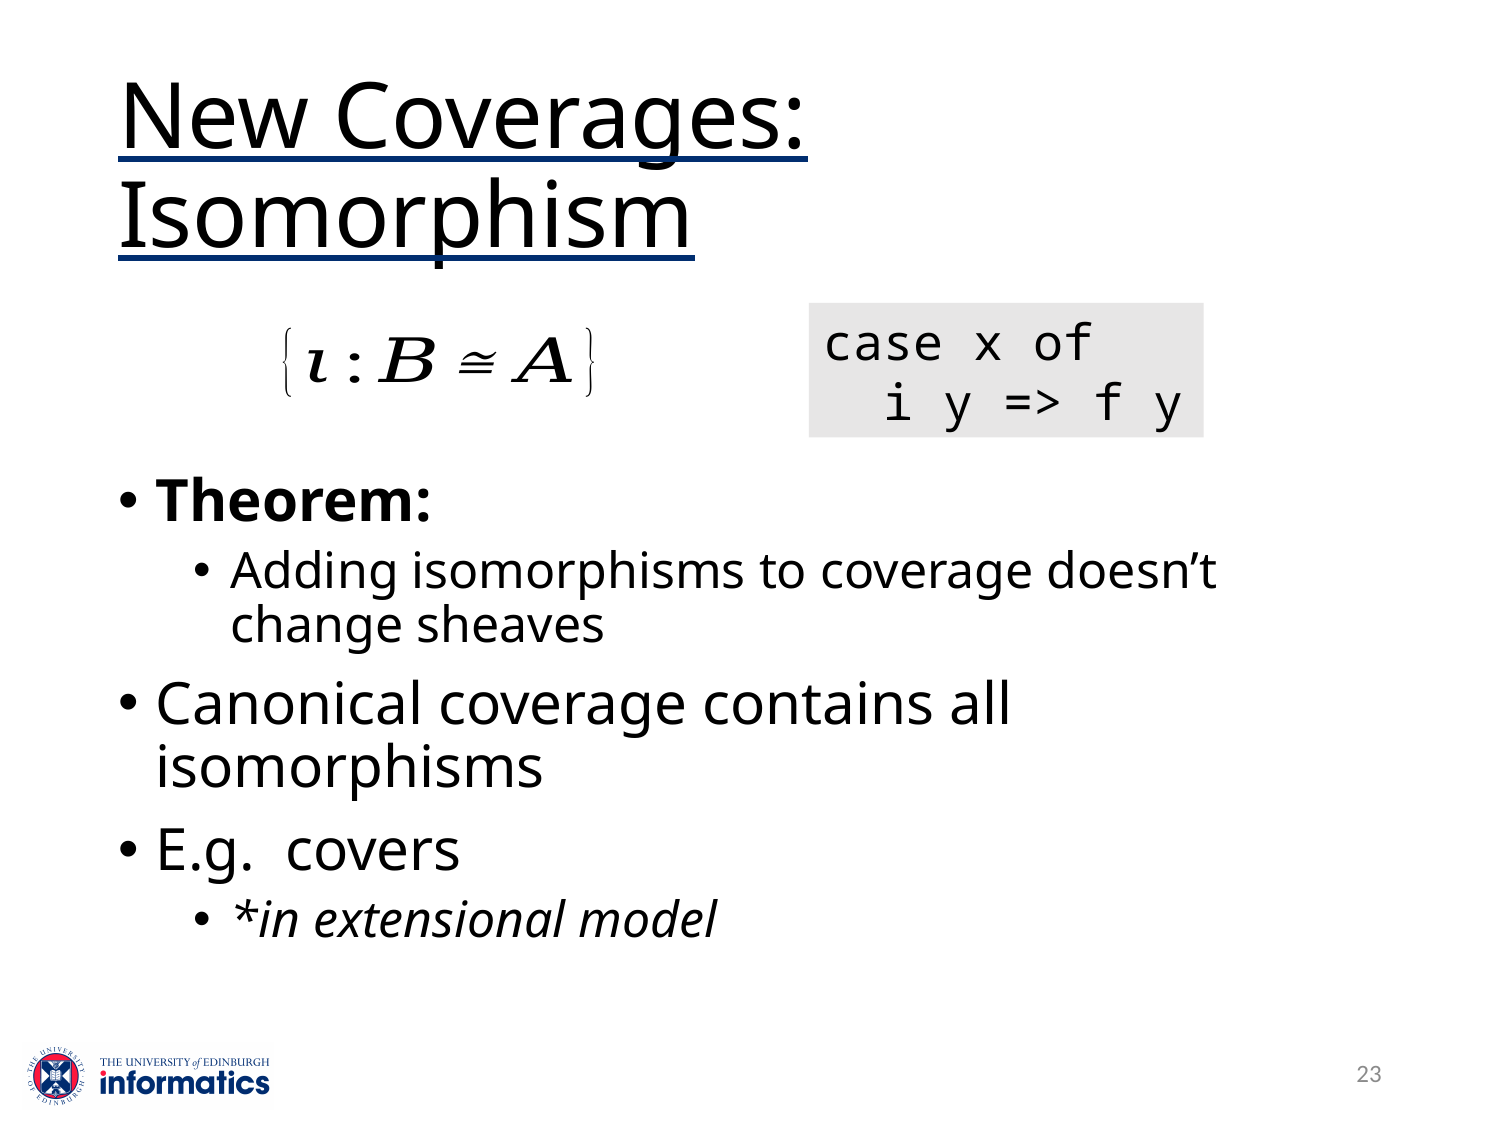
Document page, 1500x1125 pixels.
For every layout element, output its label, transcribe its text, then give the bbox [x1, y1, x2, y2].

text_box case x of i y => f y [808, 302, 1204, 438]
slide_number 23 [1059, 1042, 1397, 1103]
picture [22, 1042, 274, 1110]
title New Coverages: Isomorphism [103, 59, 1397, 278]
